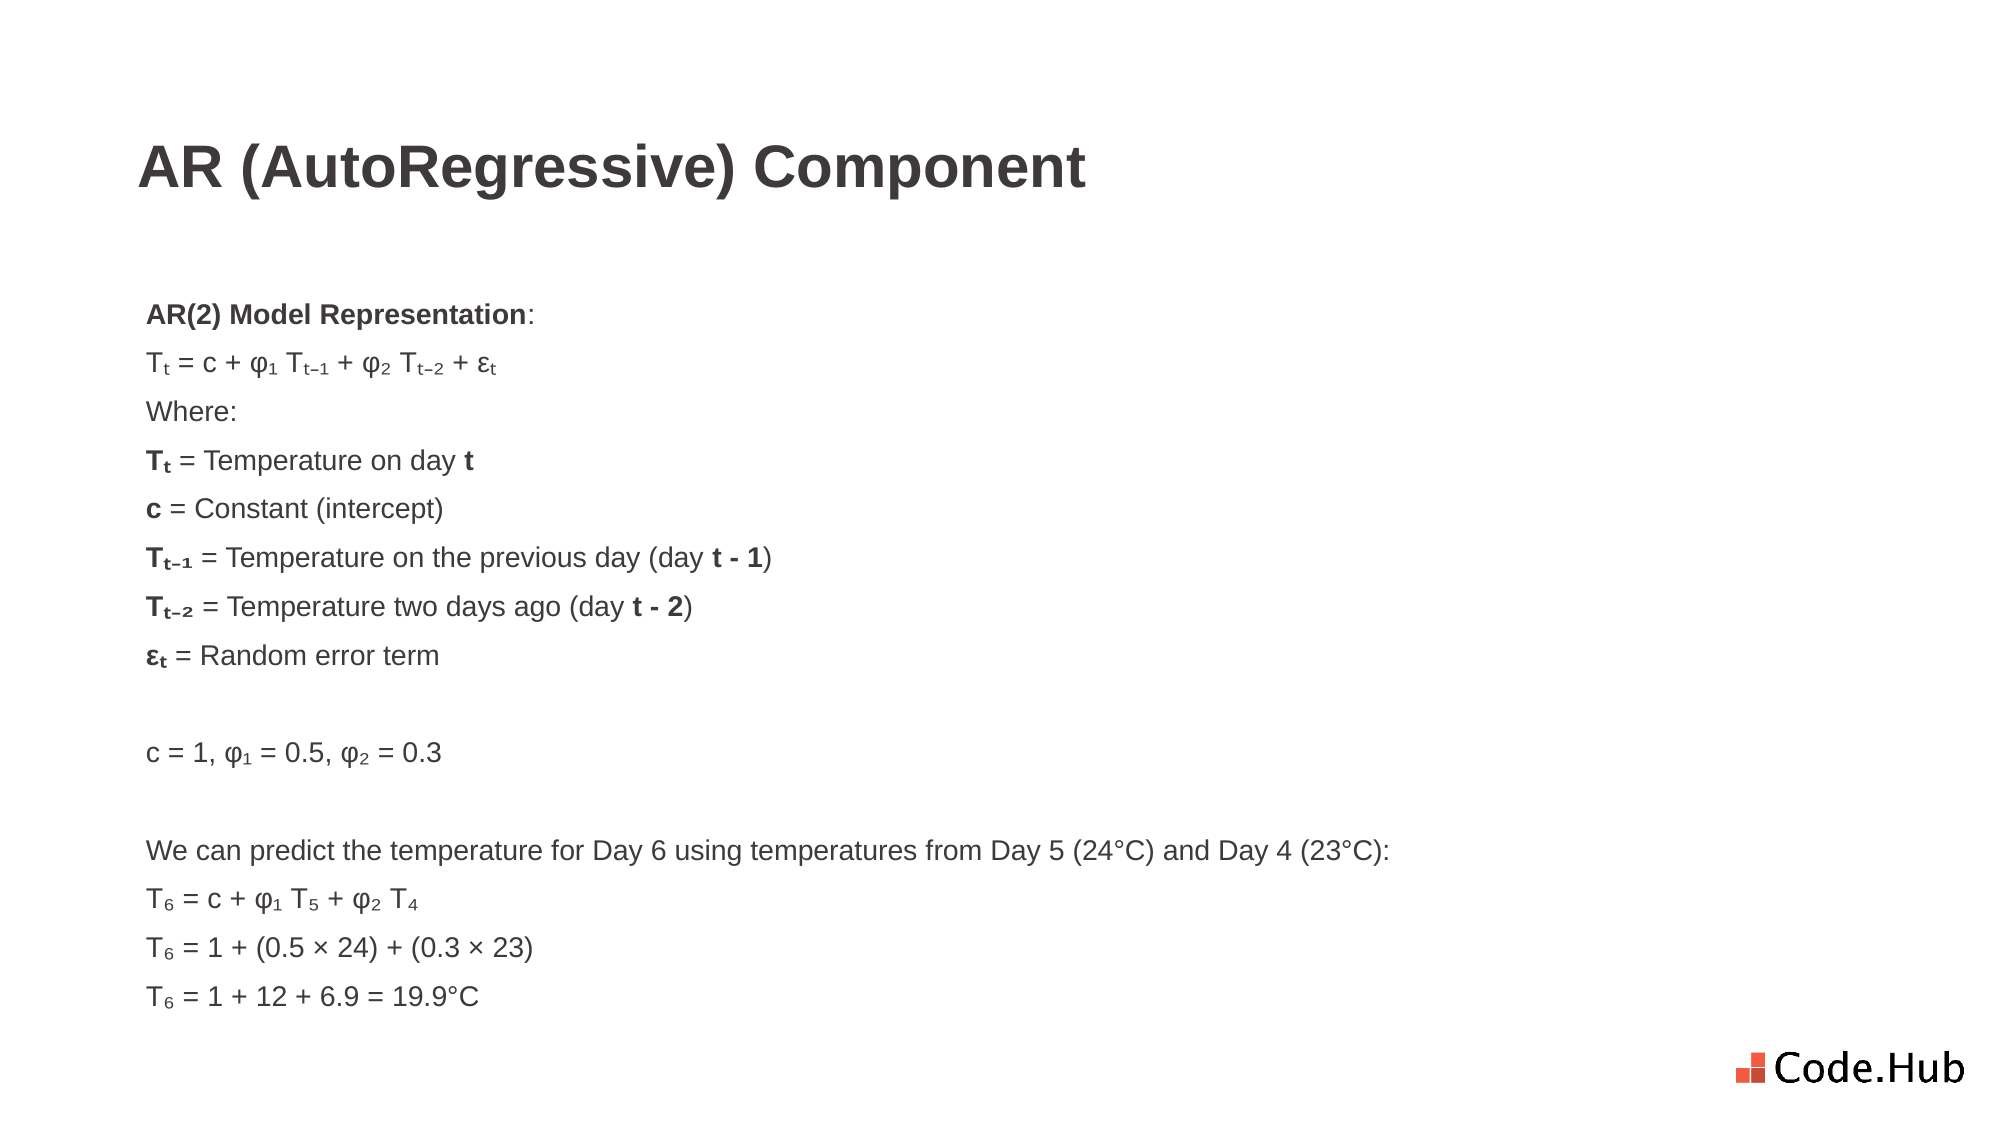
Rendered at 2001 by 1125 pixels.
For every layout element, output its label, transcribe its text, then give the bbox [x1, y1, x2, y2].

list AR(2) Model Representation: Tₜ = c + φ₁ Tₜ₋₁ + φ₂ Tₜ₋₂ + εₜ Where: Tₜ = Temperature on day t c = Constant (intercept) Tₜ₋₁ = Temperature on the previous day (day t - 1) Tₜ₋₂ = Temperature two days ago (day t - 2) εₜ = Random error term c = 1, φ₁ = 0.5, φ₂ = 0.3 We can predict the temperature for Day 6 using temperatures from Day 5 (24°C) and Day 4 (23°C): T₆ = c + φ₁ T₅ + φ₂ T₄ T₆ = 1 + (0.5 × 24) + (0.3 × 23) T₆ = 1 + 12 + 6.9 = 19.9°C [137, 299, 1863, 1014]
picture [1728, 1038, 1971, 1095]
title AR (AutoRegressive) Component [137, 59, 1863, 278]
